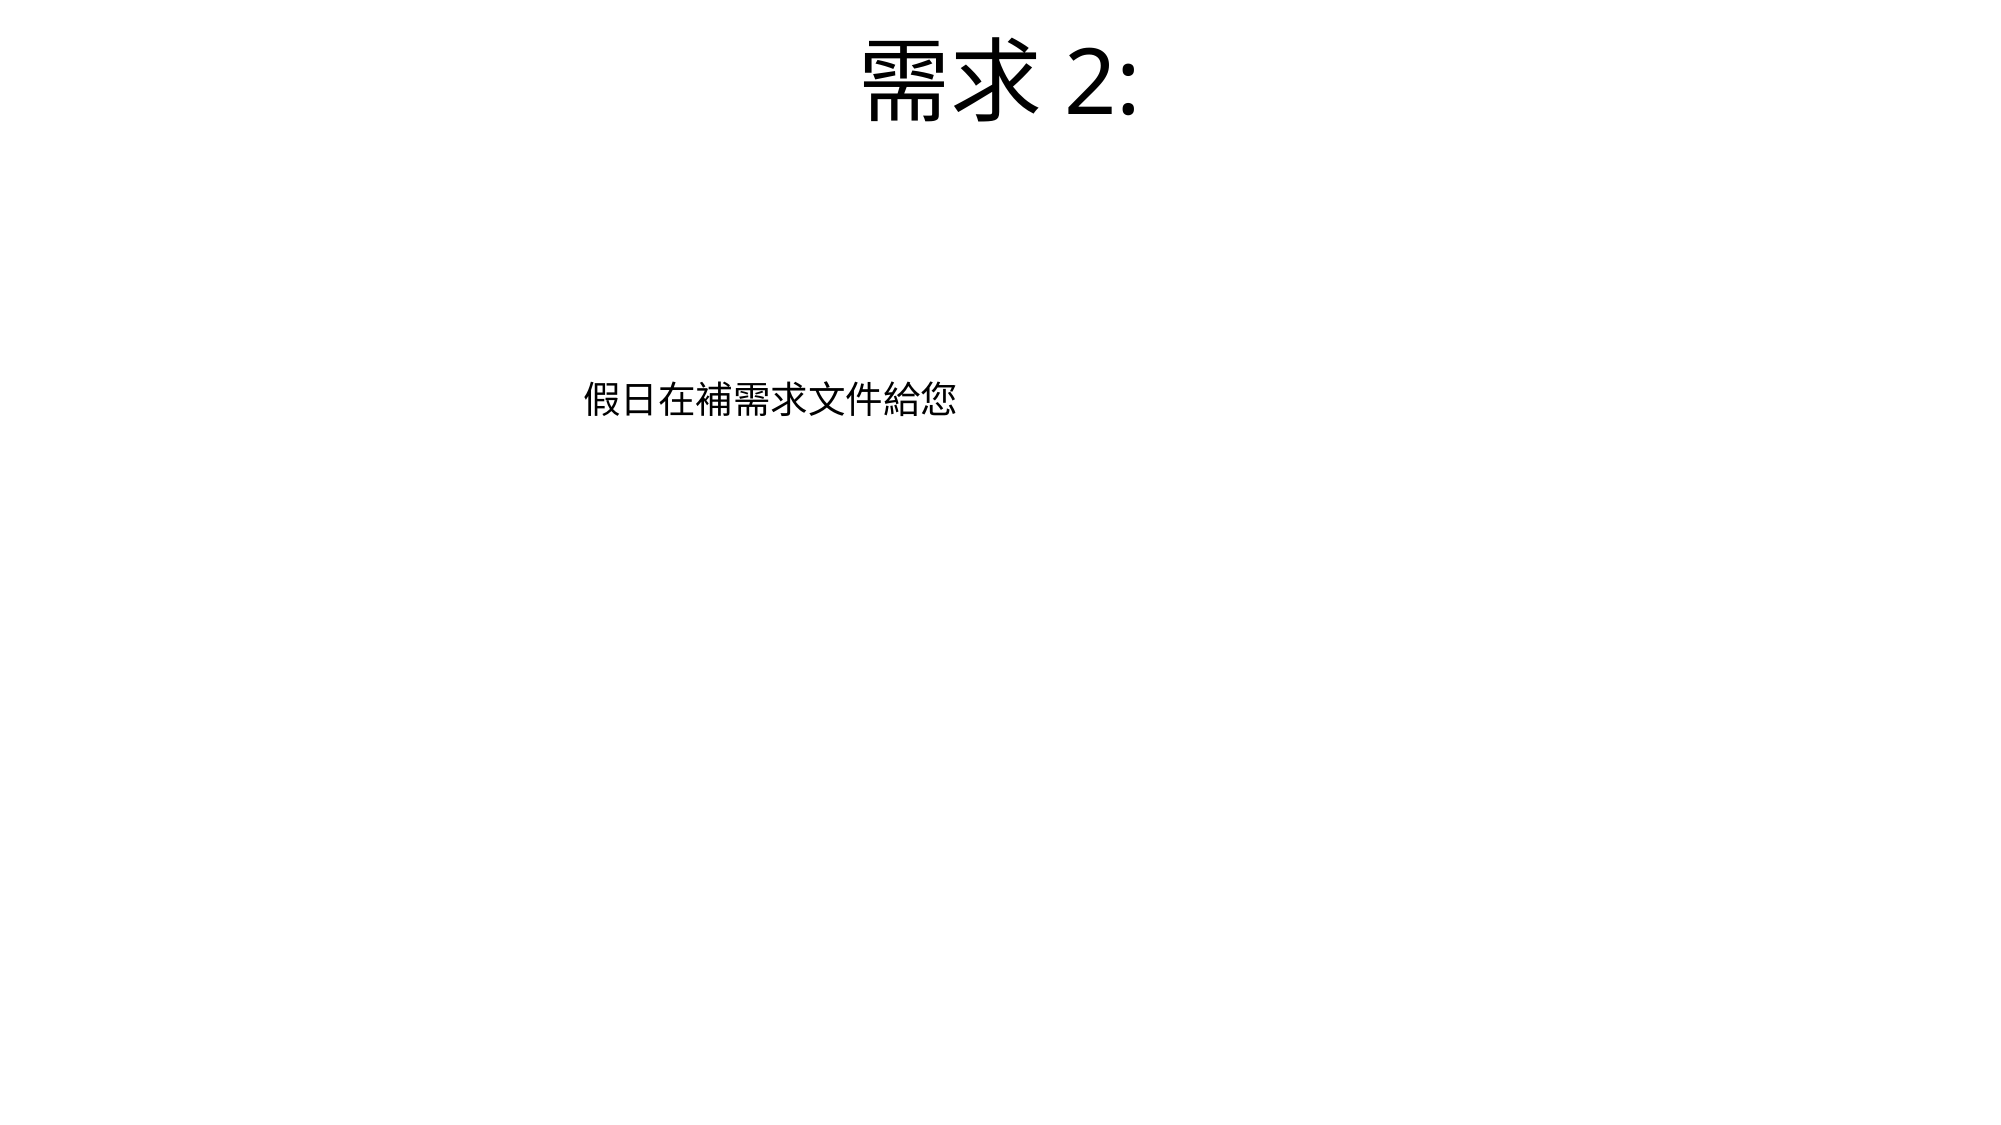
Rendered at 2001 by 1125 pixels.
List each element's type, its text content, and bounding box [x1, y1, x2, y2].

text_box 假日在補需求文件給您 [568, 368, 974, 429]
title 需求2: [0, 26, 2000, 145]
